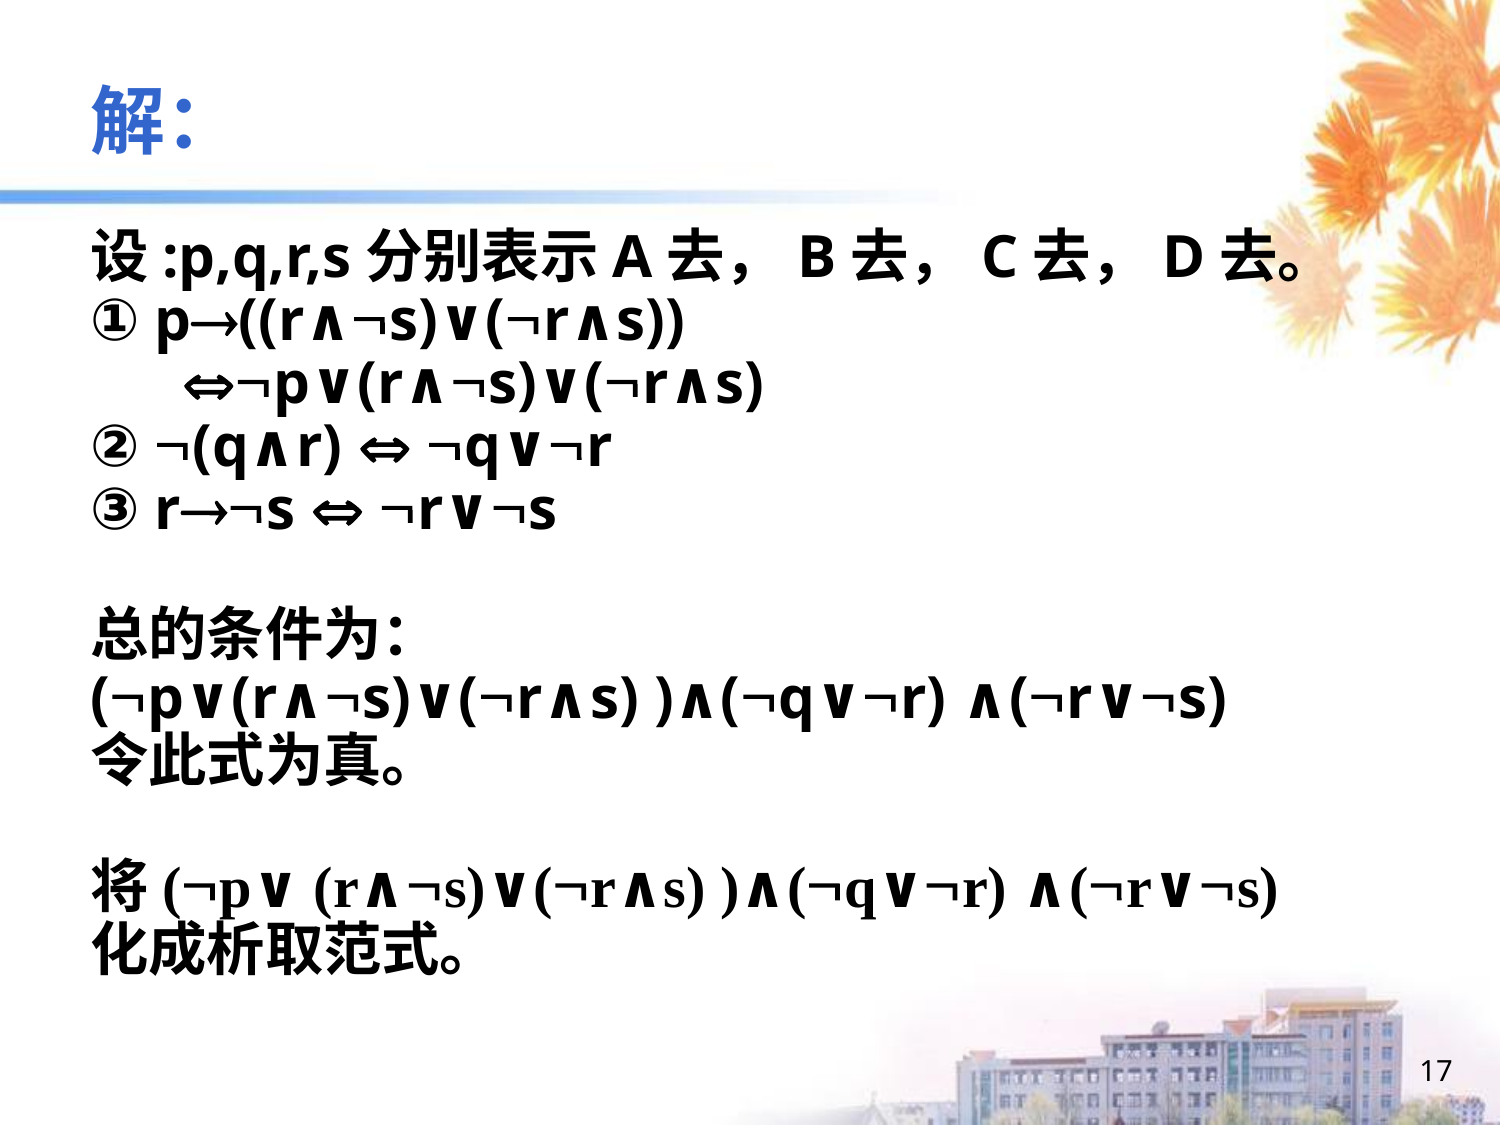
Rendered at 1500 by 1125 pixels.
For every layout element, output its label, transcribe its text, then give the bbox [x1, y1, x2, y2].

list 设:p,q,r,s分别表示A去，B去，C去，D去。 ① p((r∧s)∨(r∧s)) p∨(r∧s)∨(r∧s) ② (q∧r)  q∨r ③ rs  r∨s 总的条件为： (p∨(r∧s)∨(r∧s) )∧(q∨r) ∧(r∨s) 令此式为真。 将(p∨ (r∧s)∨(r∧s) )∧(q∨r) ∧(r∨s) 化成析取范式。 [75, 220, 1500, 991]
text_box 解： [75, 66, 276, 172]
picture [0, 0, 1500, 1125]
slide_number 17 [1154, 1023, 1468, 1100]
